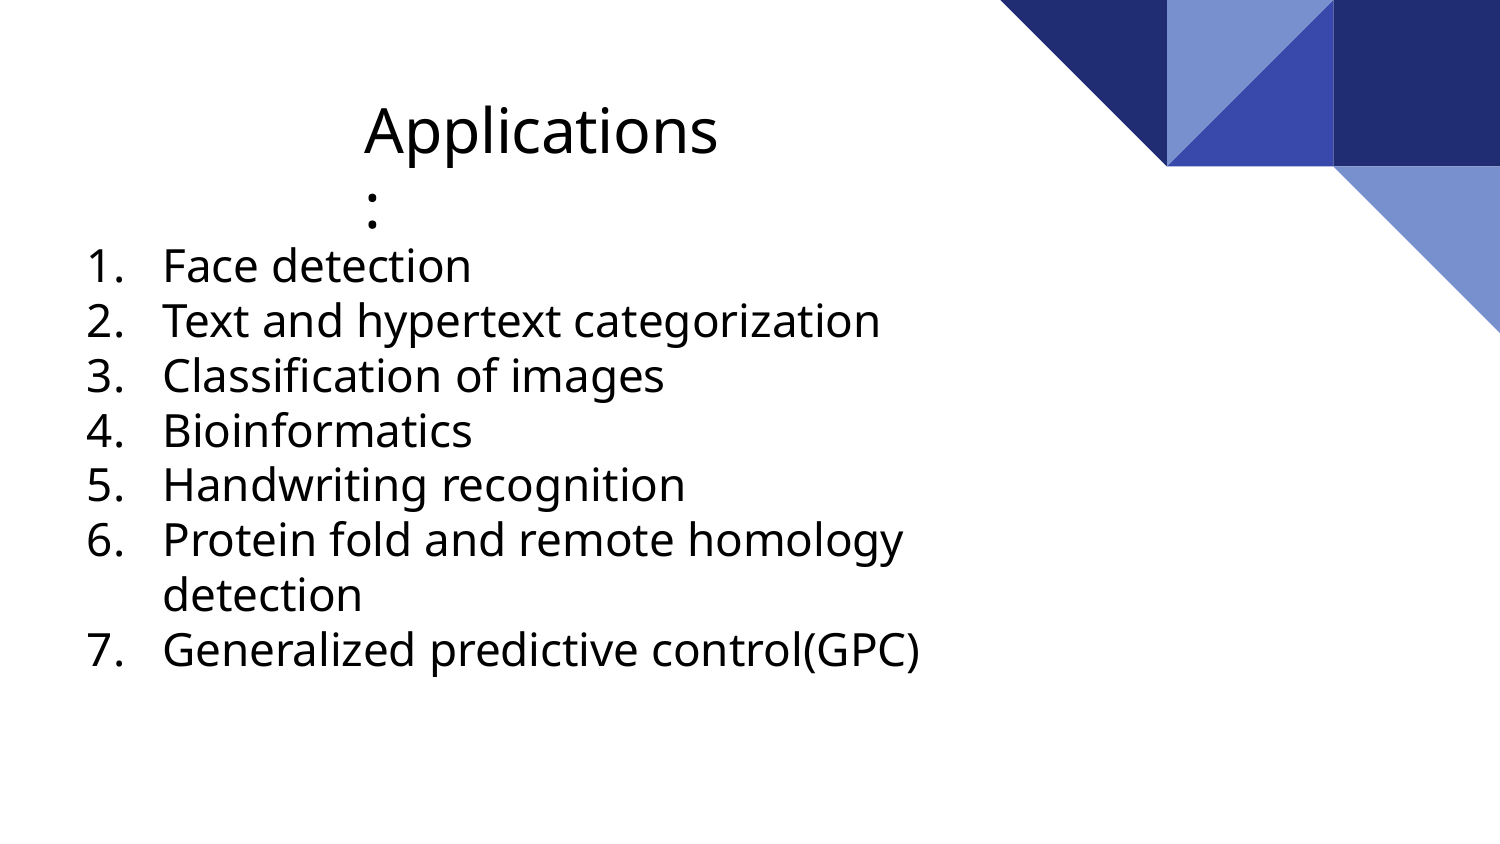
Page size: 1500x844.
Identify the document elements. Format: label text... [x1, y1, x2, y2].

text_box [1000, 0, 1500, 334]
title Applications : [362, 89, 743, 235]
text_box Face detection Text and hypertext categorization Classification of images Bioinformatics Handwriting recognition Protein fold and remote homology detection Generalized predictive control(GPC) [84, 235, 1051, 676]
